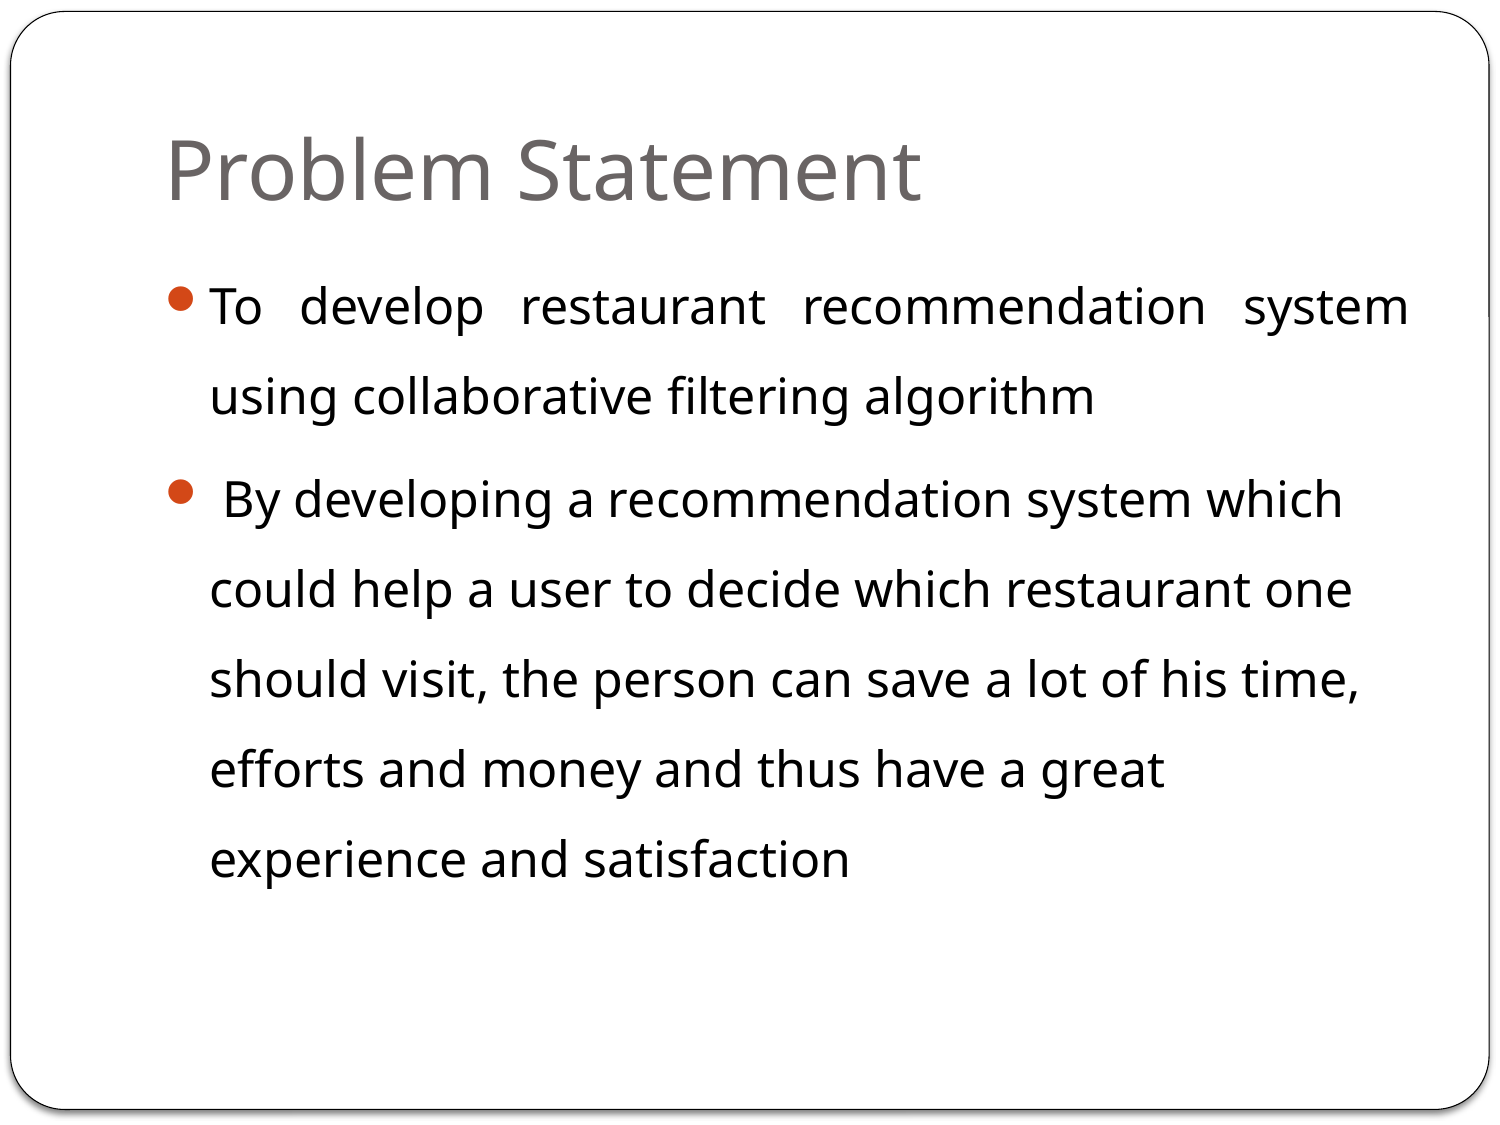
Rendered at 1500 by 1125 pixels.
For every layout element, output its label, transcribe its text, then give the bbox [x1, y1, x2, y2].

title Problem Statement [150, 45, 1425, 233]
list To develop restaurant recommendation system using collaborative filtering algorithm By developing a recommendation system which could help a user to decide which restaurant one should visit, the person can save a lot of his time, efforts and money and thus have a great experience and satisfaction [150, 237, 1425, 988]
